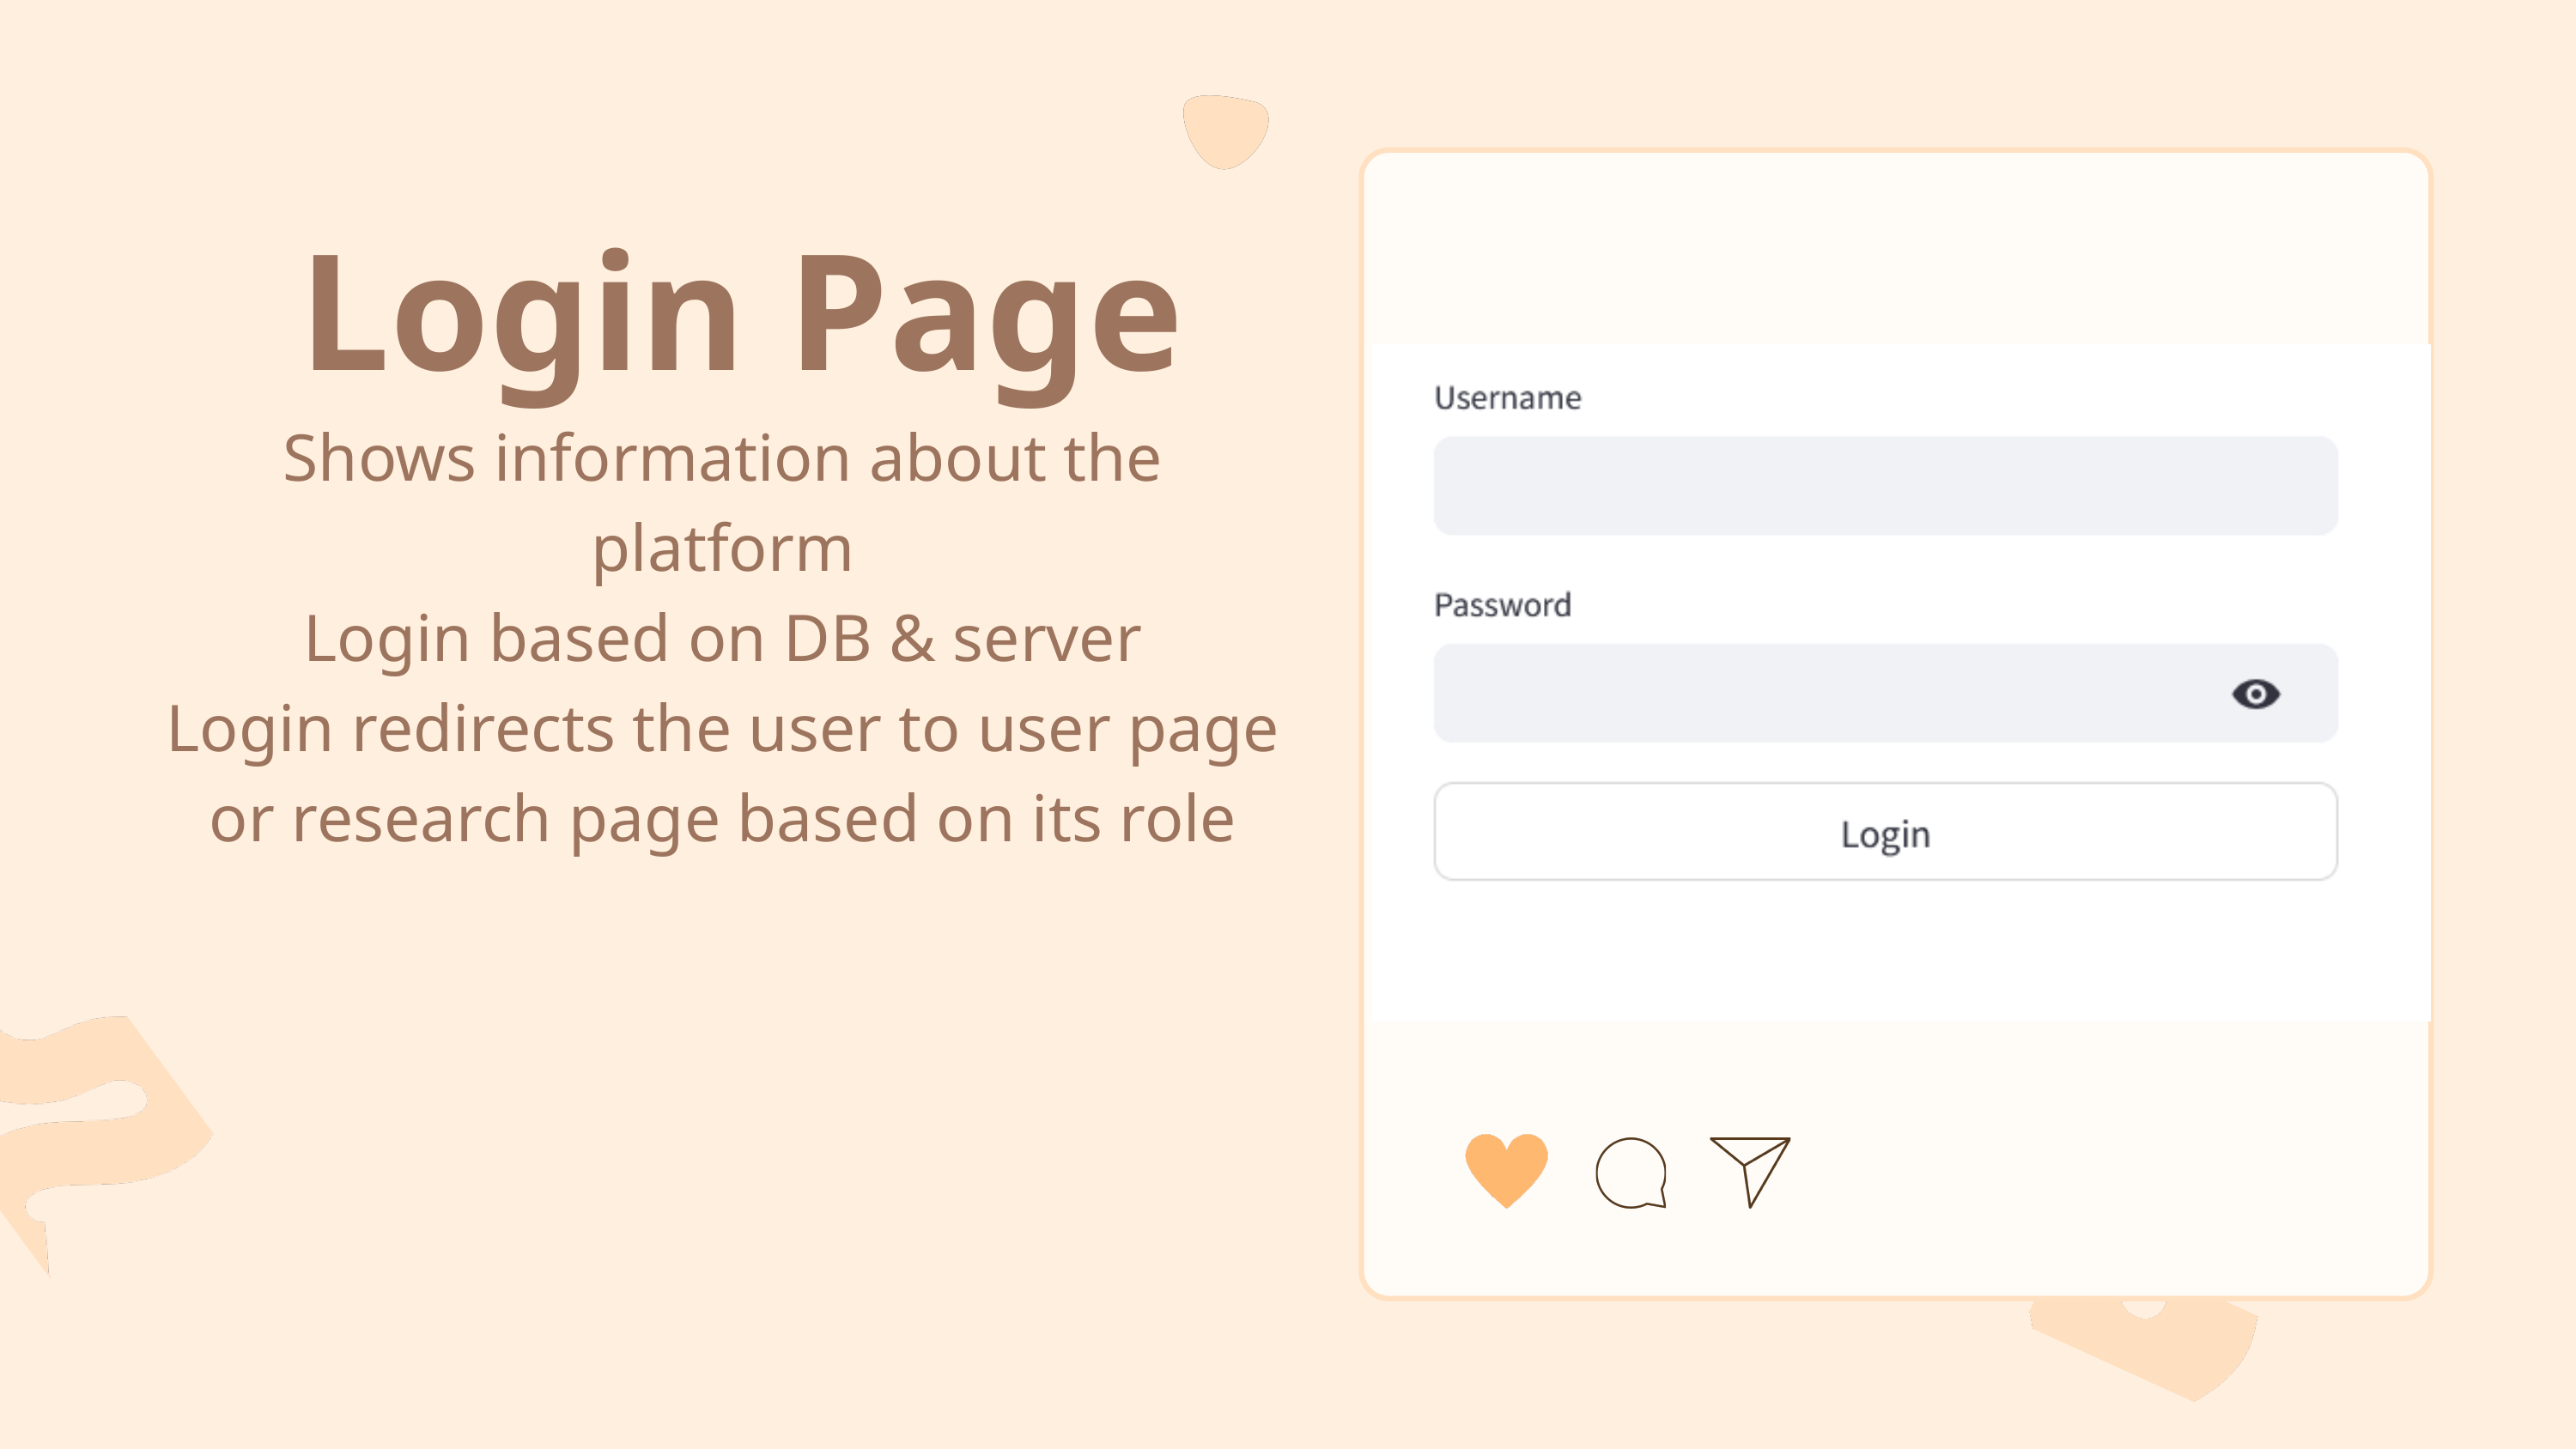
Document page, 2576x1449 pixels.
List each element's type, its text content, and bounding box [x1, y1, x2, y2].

text_box [0, 949, 231, 1286]
text_box Login Page [127, 241, 1357, 403]
text_box [2023, 1307, 2264, 1415]
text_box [1361, 149, 2432, 1299]
text_box [1179, 85, 1285, 178]
text_box Shows information about the platform Login based on DB & server Login redirects the user to user page or research page based on its role [158, 403, 1288, 944]
